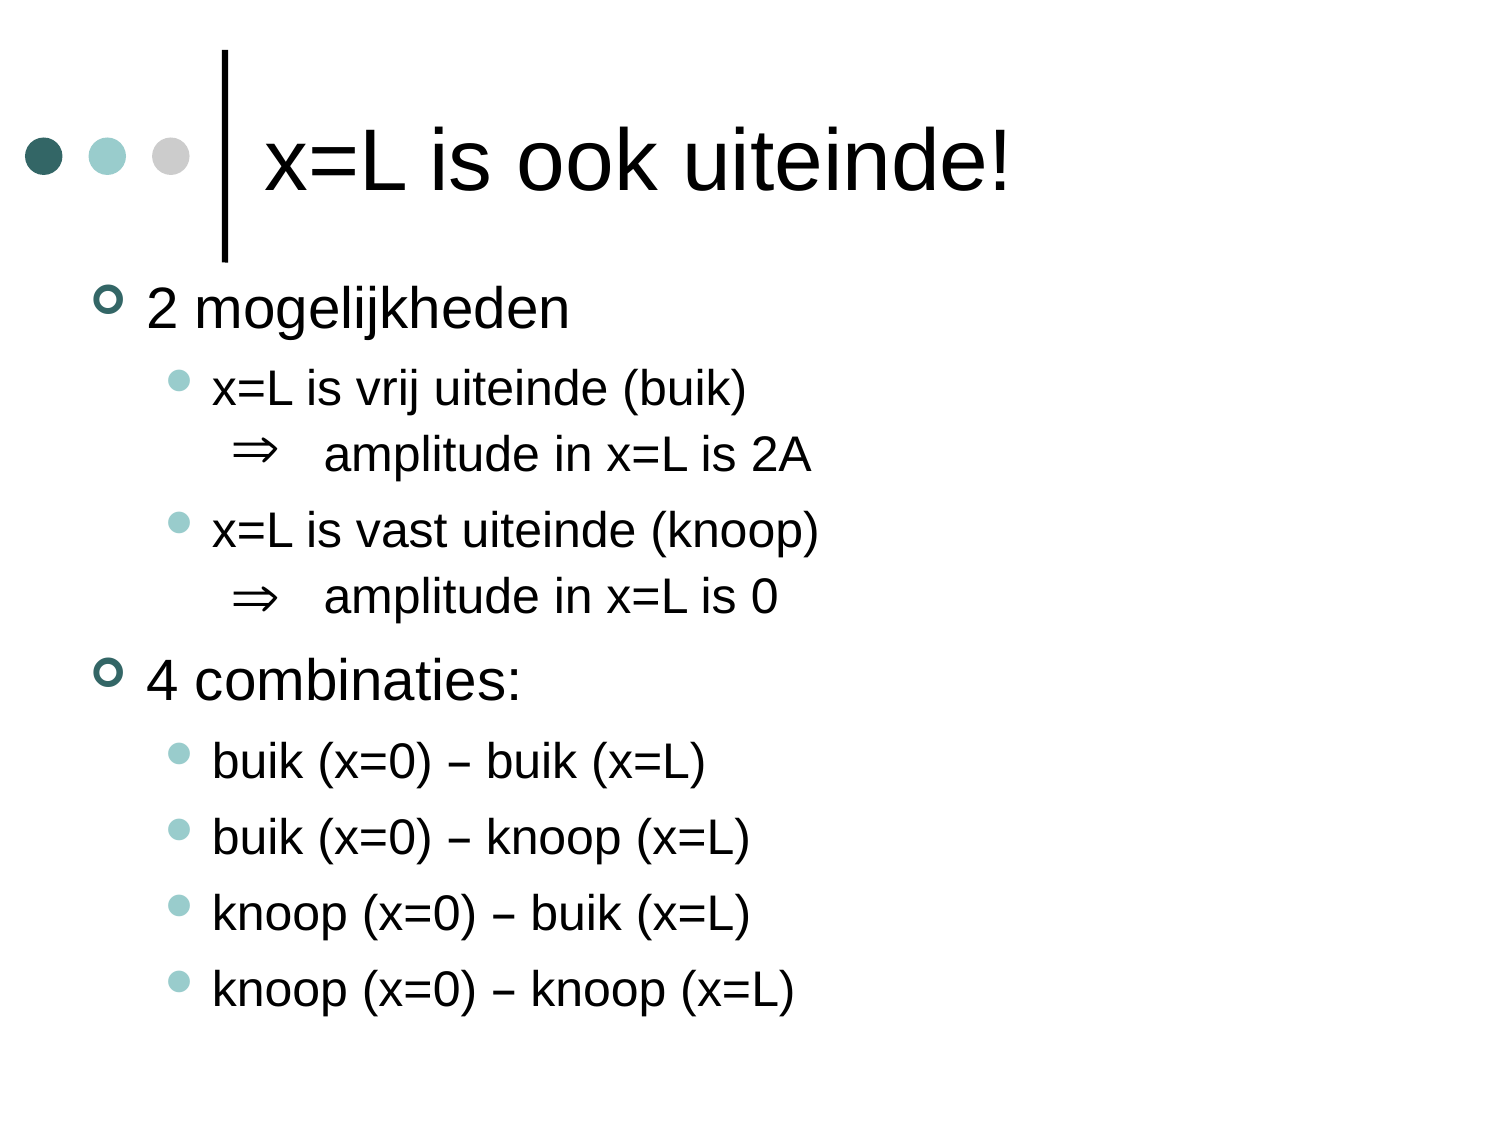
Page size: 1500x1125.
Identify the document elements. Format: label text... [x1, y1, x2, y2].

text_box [222, 570, 302, 634]
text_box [222, 420, 302, 485]
list 2 mogelijkheden x=L is vrij uiteinde (buik) amplitude in x=L is 2A x=L is vast uiteinde (knoop) amplitude in x=L is 0 4 combinaties: buik (x=0) – buik (x=L) buik (x=0) – knoop (x=L) knoop (x=0) – buik (x=L) knoop (x=0) – knoop (x=L) [75, 255, 1500, 1071]
title x=L is ook uiteinde! [249, 61, 1400, 250]
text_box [720, 889, 769, 979]
